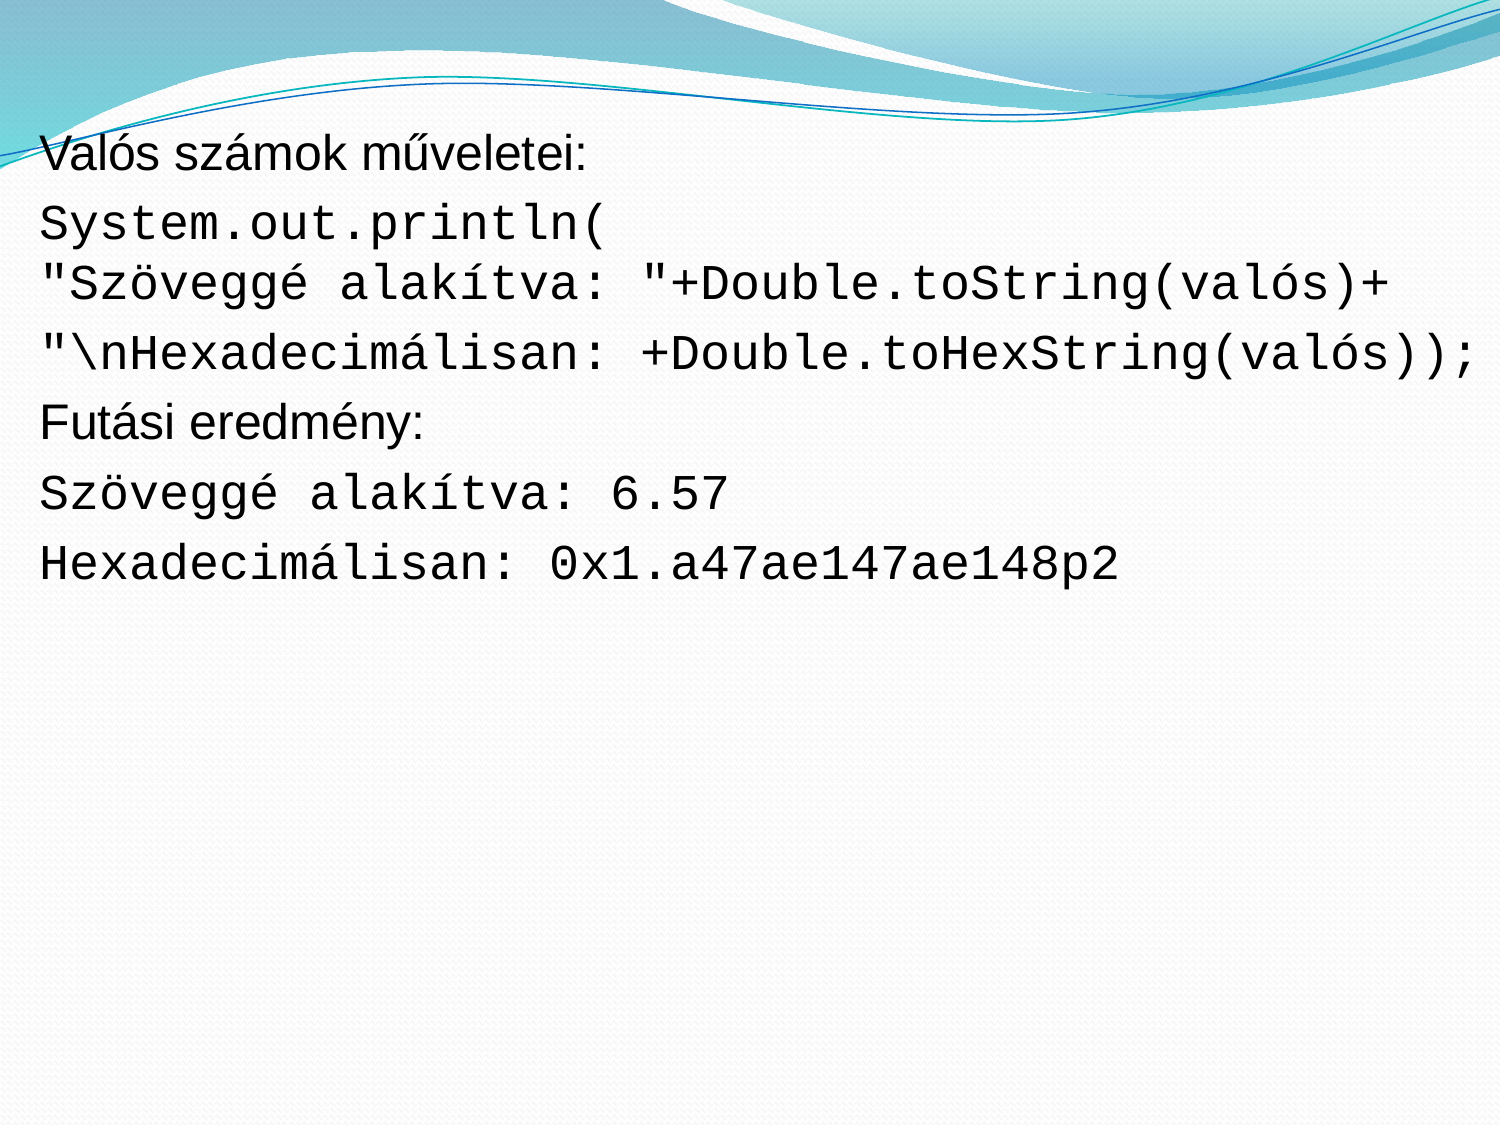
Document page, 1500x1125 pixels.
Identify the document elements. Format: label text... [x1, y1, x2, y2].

list Valós számok műveletei: System.out.println( "Szöveggé alakítva: "+Double.toString(valós)+ "\nHexadecimálisan: +Double.toHexString(valós)); Futási eredmény: Szöveggé alakítva: 6.57 Hexadecimálisan: 0x1.a47ae147ae148p2 [24, 112, 1500, 1125]
